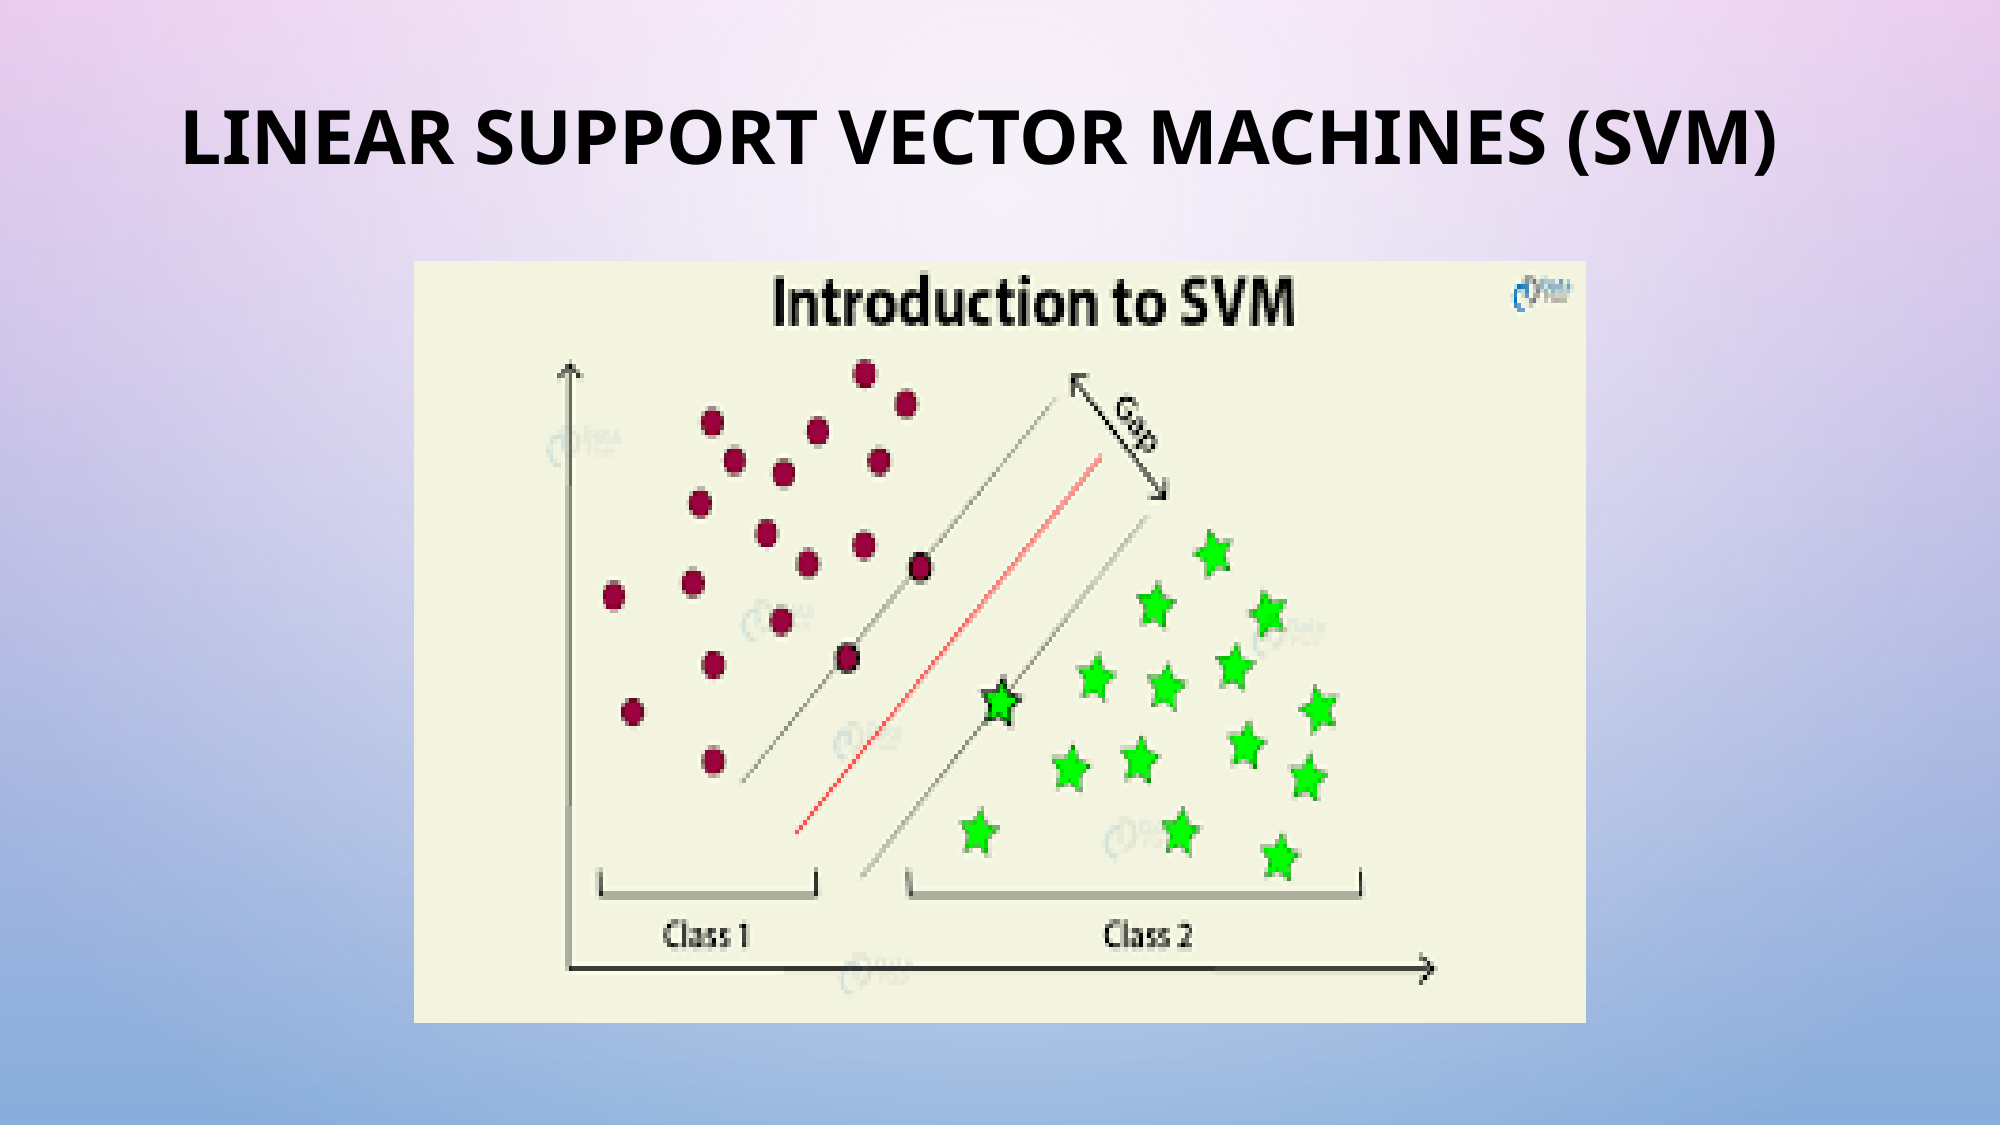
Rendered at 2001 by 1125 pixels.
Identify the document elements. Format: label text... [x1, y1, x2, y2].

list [414, 261, 1586, 1023]
title Linear Support Vector Machines (SVM) [129, 71, 1830, 211]
title Accuracy Analysis of Algorithms 1. confusion matrix: DT Algorithm [0, 0, 2000, 615]
